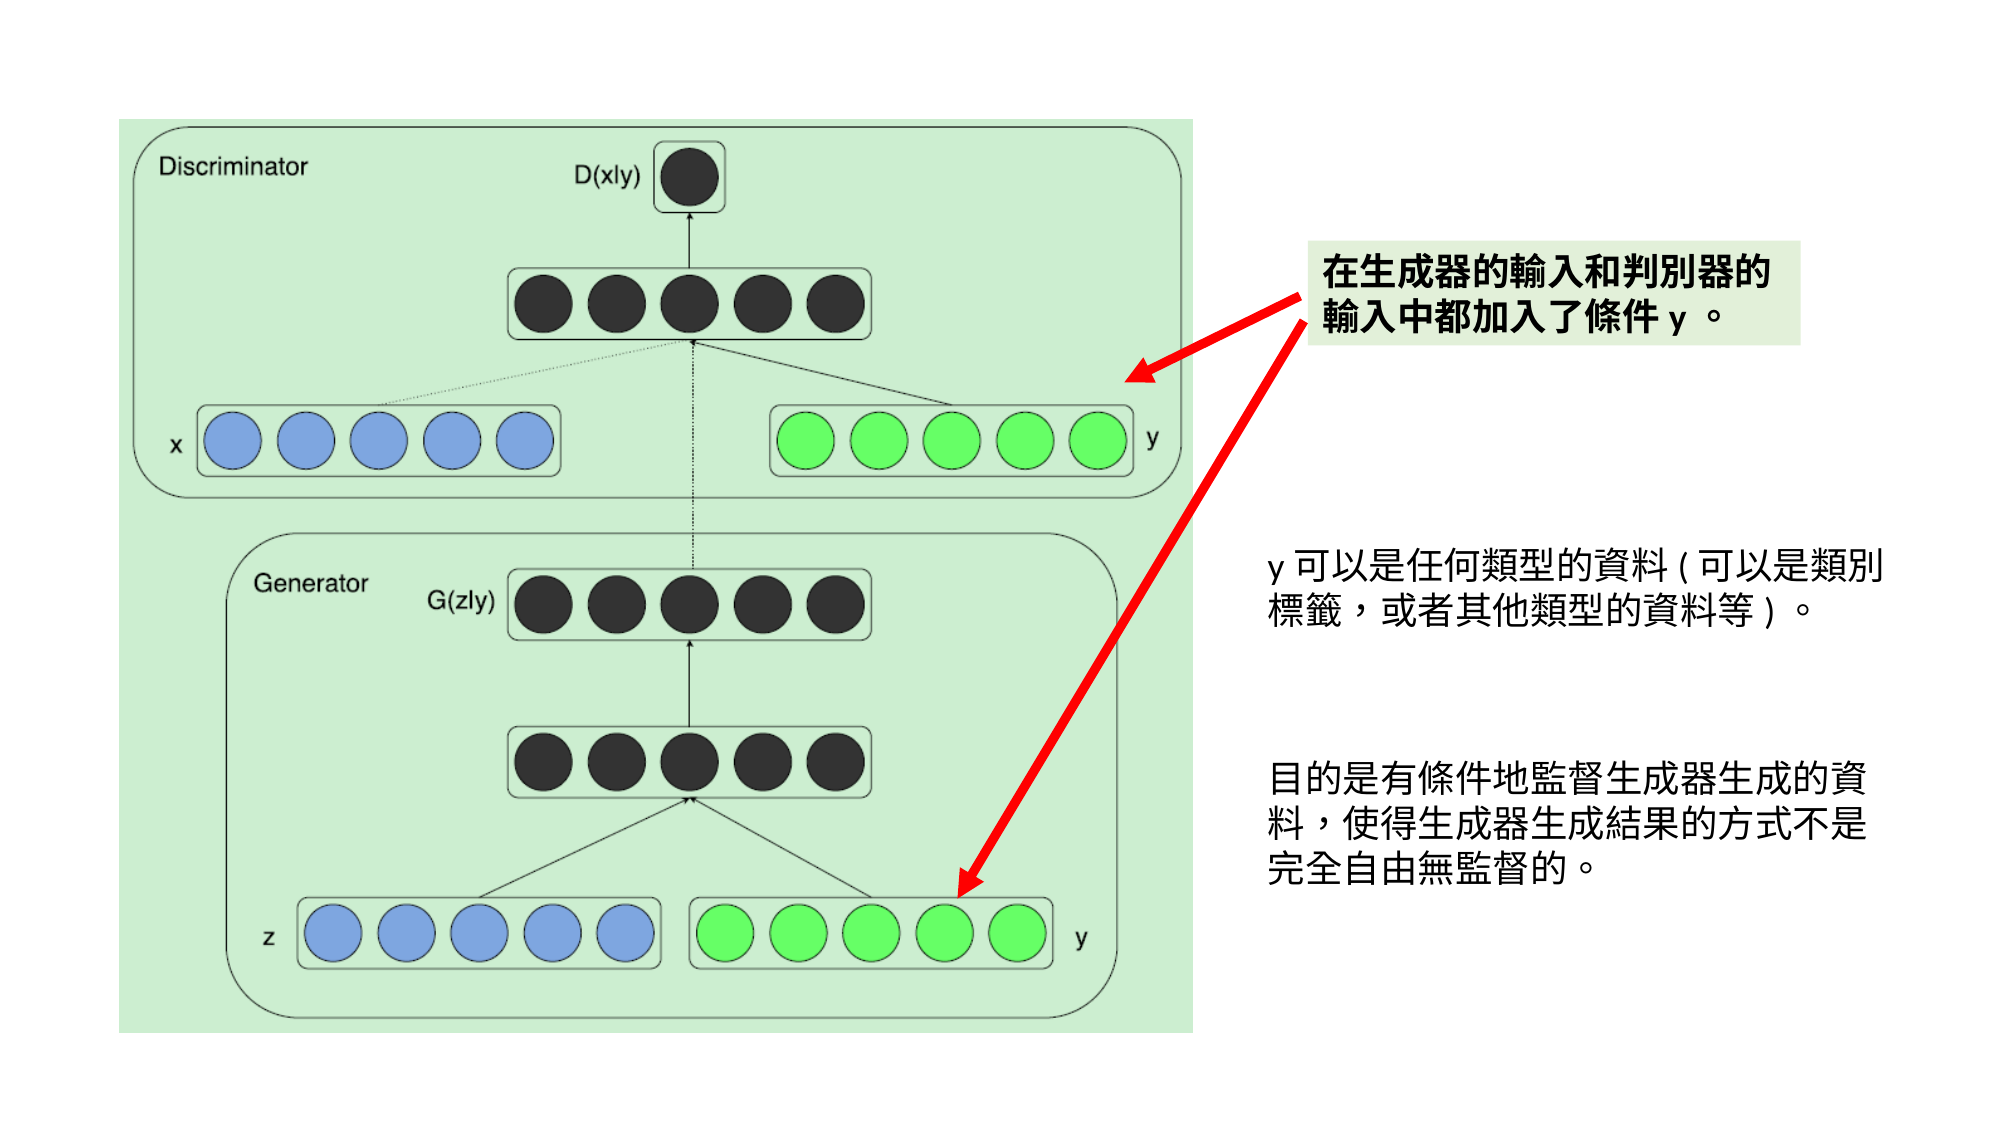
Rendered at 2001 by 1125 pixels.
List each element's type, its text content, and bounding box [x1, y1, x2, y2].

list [119, 119, 1193, 1033]
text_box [957, 320, 1304, 899]
text_box 目的是有條件地監督生成器生成的資料，使得生成器生成結果的方式不是完全自由無監督的。 [1304, 747, 1886, 897]
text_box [1124, 295, 1301, 320]
text_box y可以是任何類型的資料(可以是類別標籤，或者其他類型的資料等)。 [1304, 534, 1929, 640]
text_box 在生成器的輸入和判別器的輸入中都加入了條件y。 [1307, 240, 1801, 346]
